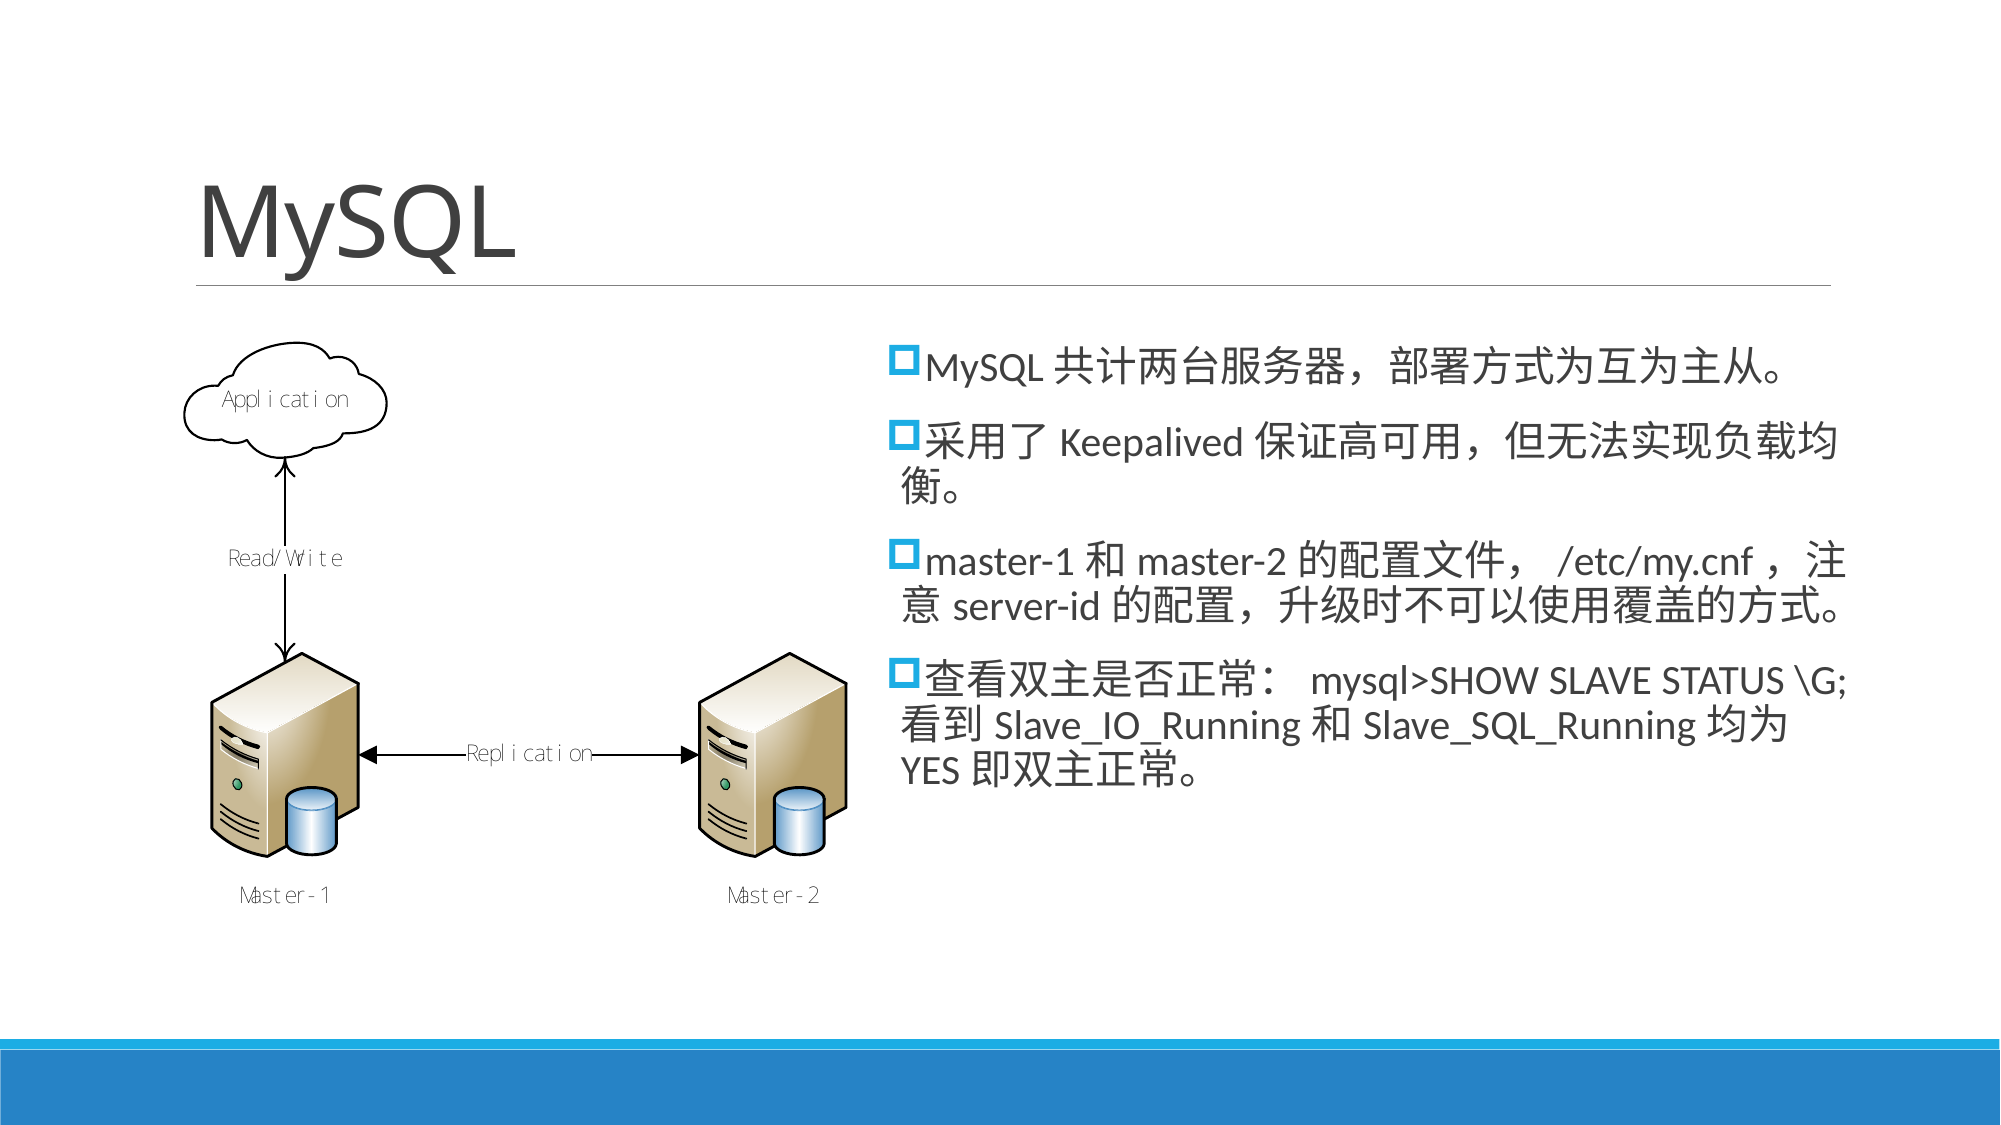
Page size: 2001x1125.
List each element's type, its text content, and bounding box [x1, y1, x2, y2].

picture [179, 337, 852, 923]
list MySQL共计两台服务器，部署方式为互为主从。 采用了Keepalived保证高可用，但无法实现负载均衡。 master-1和master-2的配置文件，/etc/my.cnf，注意server-id的配置，升级时不可以使用覆盖的方式。 查看双主是否正常：mysql>SHOW SLAVE STATUS \G;看到Slave_IO_Running和Slave_SQL_Running均为YES即双主正常。 [885, 338, 1856, 999]
title MySQL [180, 47, 1830, 285]
